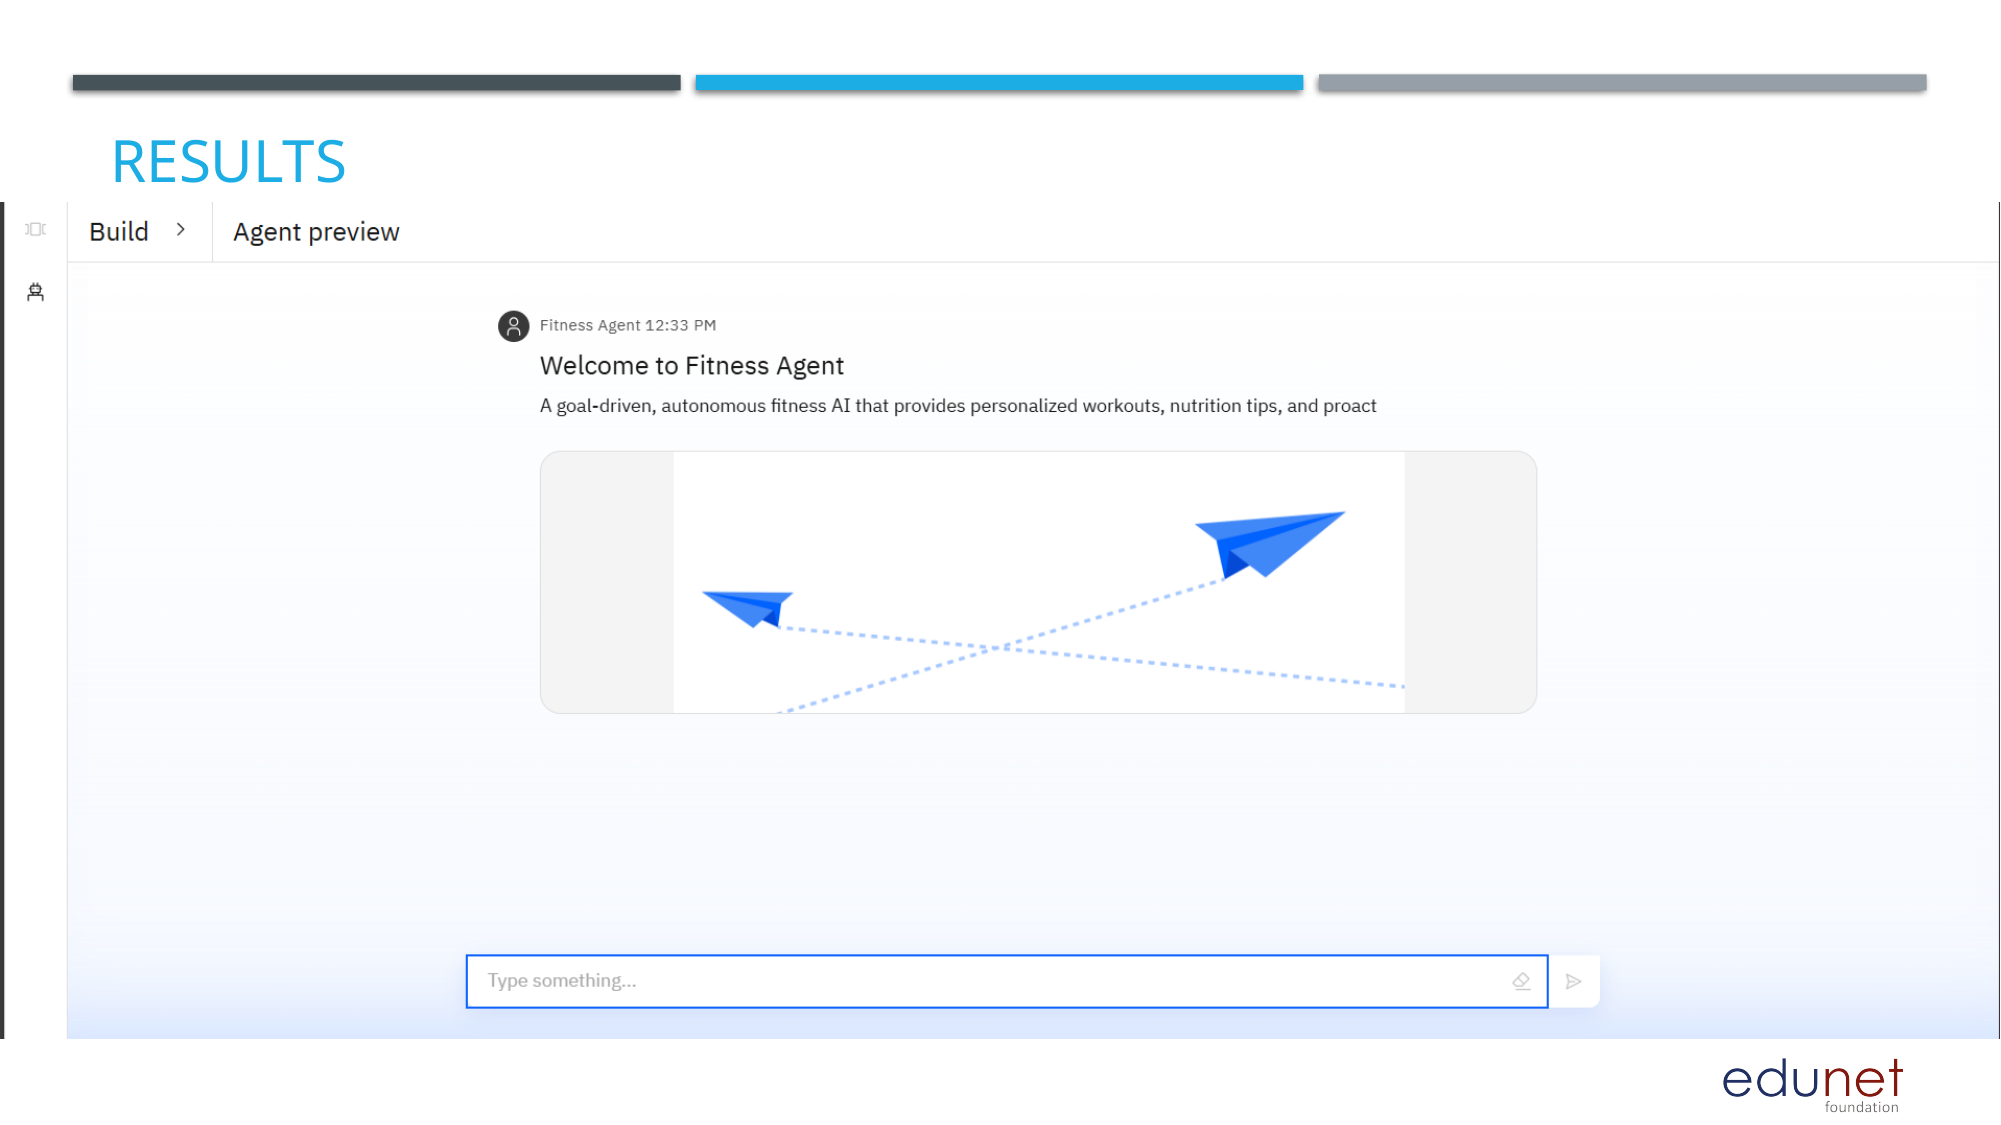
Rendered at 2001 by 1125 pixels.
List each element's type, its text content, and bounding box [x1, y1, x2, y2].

picture [1719, 1056, 1905, 1116]
picture [0, 201, 2000, 1040]
title Results [95, 115, 1905, 199]
